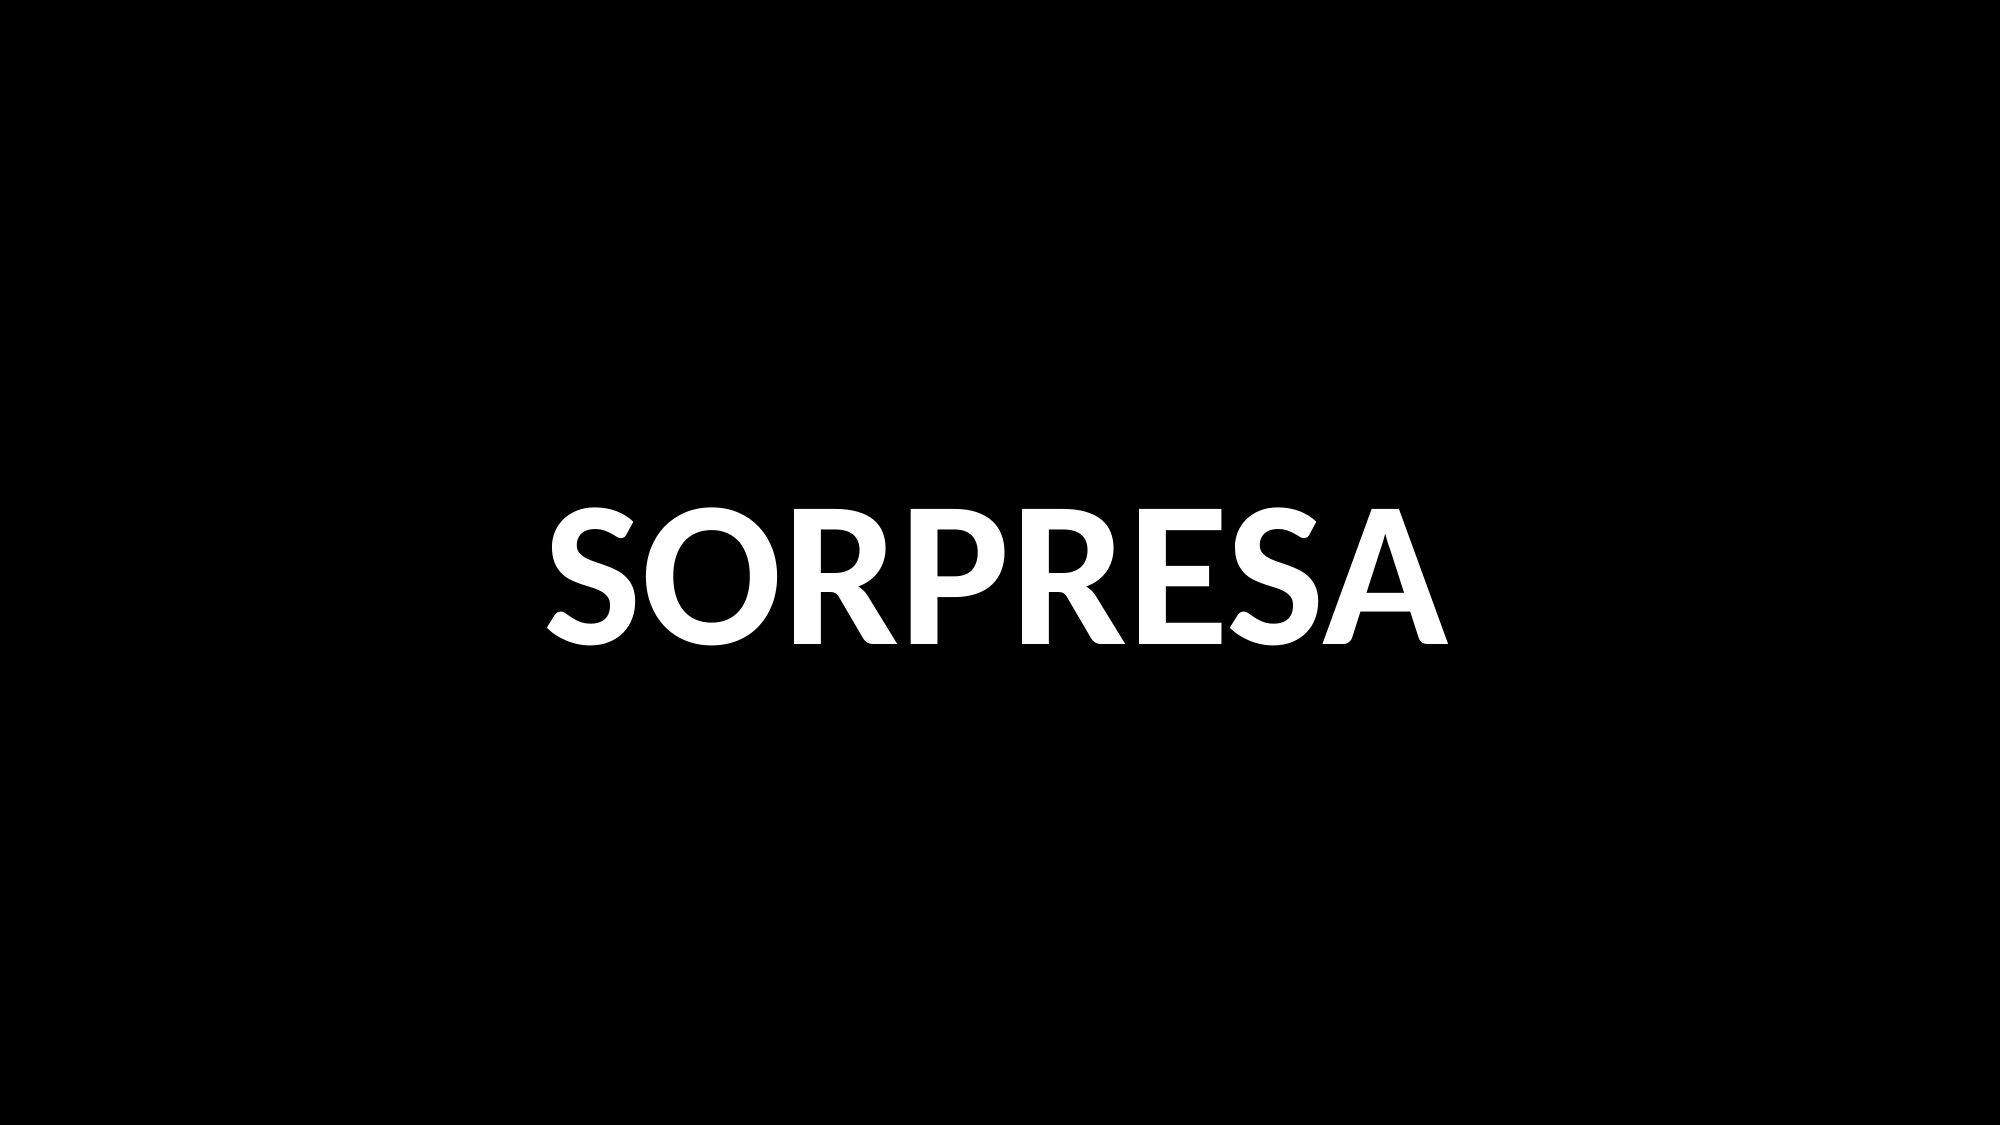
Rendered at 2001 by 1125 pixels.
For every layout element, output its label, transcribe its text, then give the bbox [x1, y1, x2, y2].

text_box SORPRESA [528, 428, 1472, 694]
